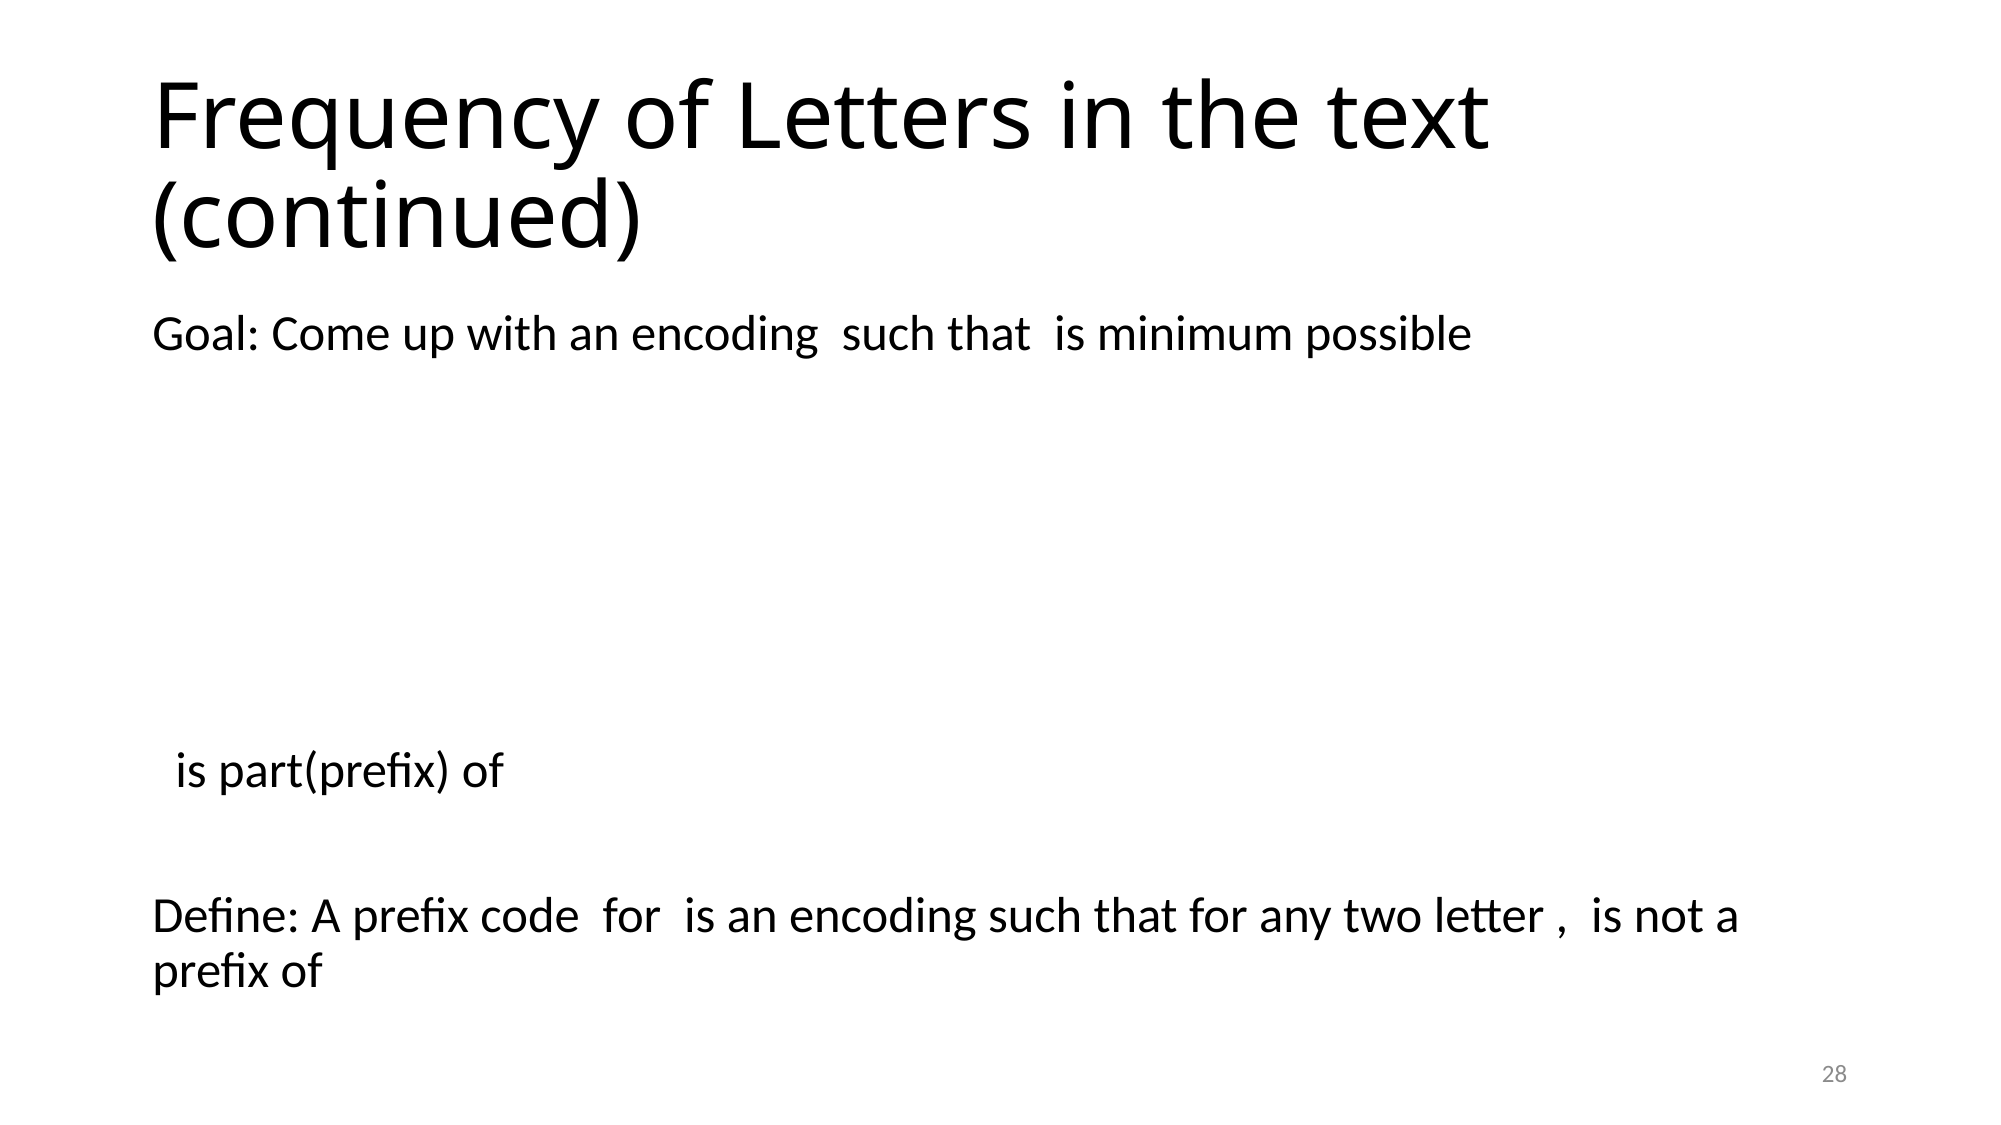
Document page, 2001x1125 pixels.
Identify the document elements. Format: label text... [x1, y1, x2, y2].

title Frequency of Letters in the text (continued) [137, 59, 1863, 278]
slide_number 28 [1412, 1042, 1863, 1103]
